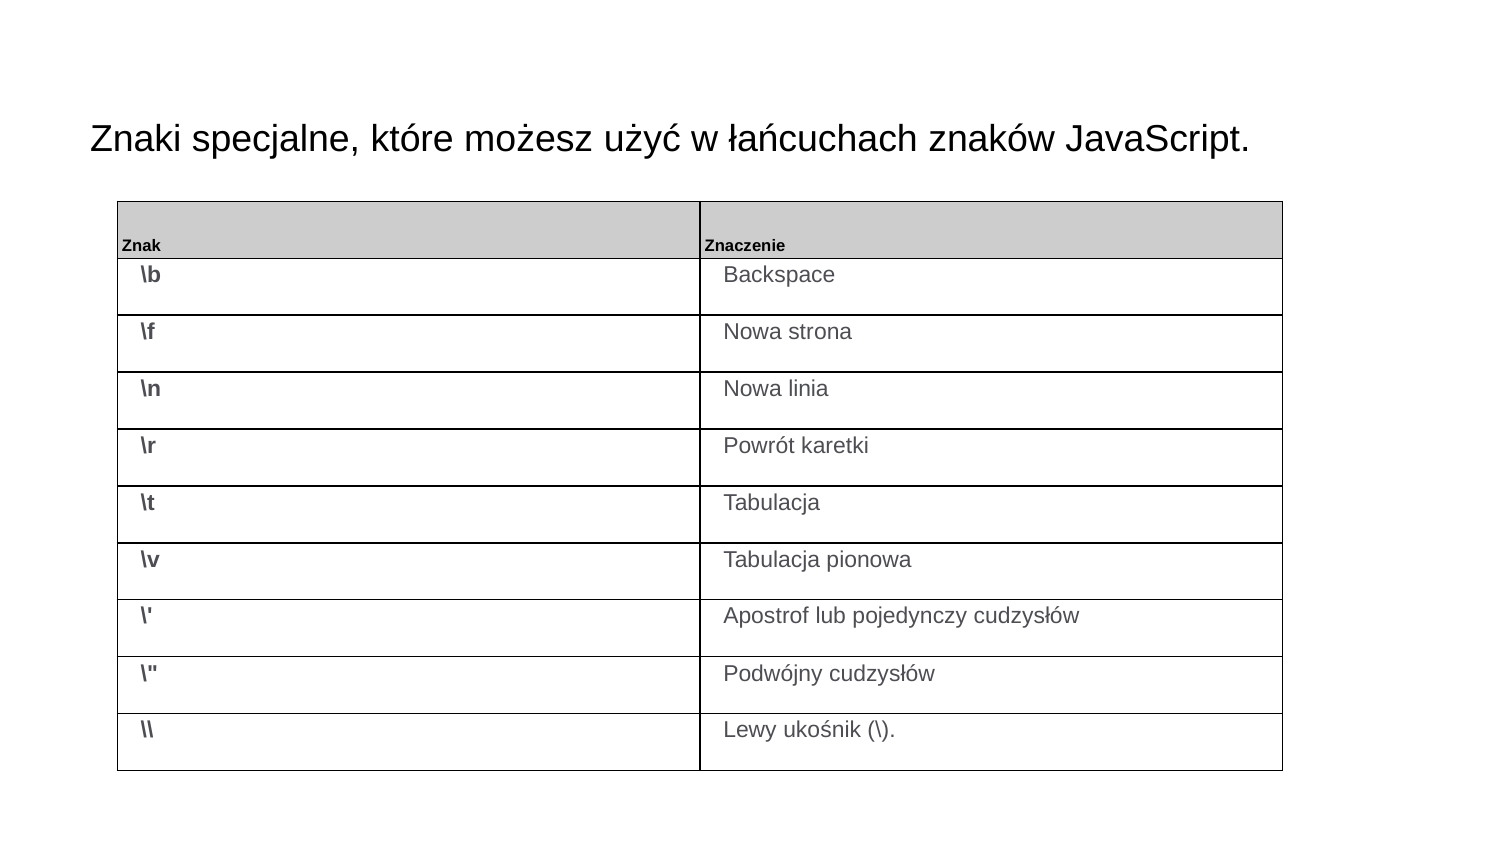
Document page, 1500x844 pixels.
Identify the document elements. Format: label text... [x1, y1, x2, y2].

table_cell Tabulacja [701, 487, 1282, 542]
table_cell \b [118, 259, 699, 314]
table_cell \f [118, 316, 699, 371]
table_cell Lewy ukośnik (\). [701, 714, 1282, 770]
table_header Znaczenie [701, 202, 1282, 258]
table_cell Tabulacja pionowa [701, 544, 1282, 599]
table_cell Nowa strona [701, 316, 1282, 371]
table_cell \' [118, 600, 699, 656]
table_cell \v [118, 544, 699, 599]
table_cell \r [118, 430, 699, 485]
table_cell \n [118, 373, 699, 428]
table_cell \t [118, 487, 699, 542]
table_cell Podwójny cudzysłów [701, 657, 1282, 713]
table_cell \" [118, 657, 699, 713]
table_header Znak [118, 202, 699, 258]
table_cell Backspace [701, 259, 1282, 314]
title Znaki specjalne, które możesz użyć w łańcuchach znaków JavaScript. [75, 33, 1425, 175]
table_cell Nowa linia [701, 373, 1282, 428]
table_cell Powrót karetki [701, 430, 1282, 485]
table_cell Apostrof lub pojedynczy cudzysłów [701, 600, 1282, 656]
table_cell \\ [118, 714, 699, 770]
